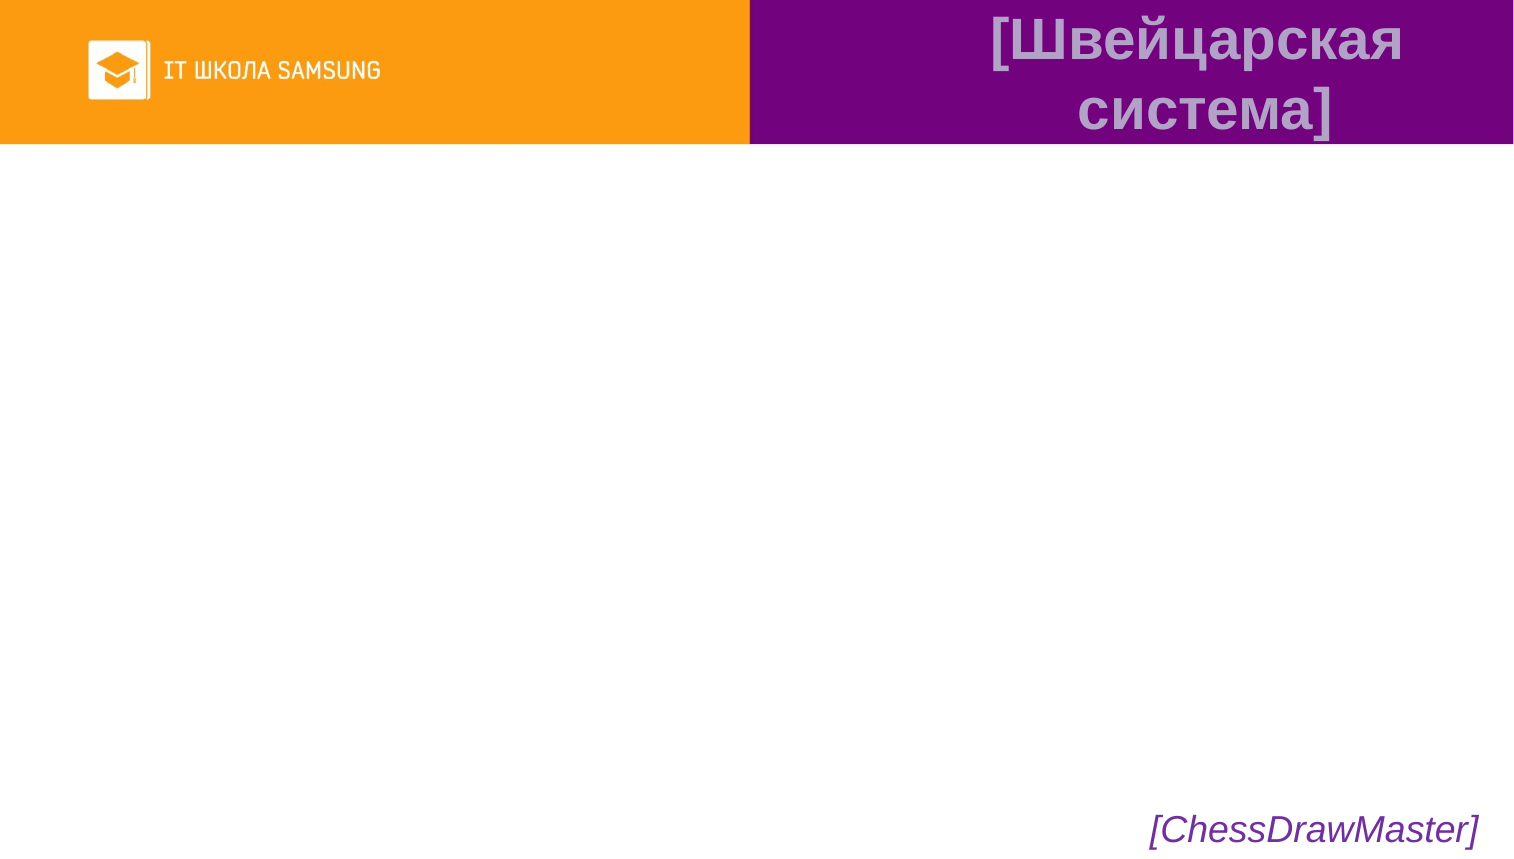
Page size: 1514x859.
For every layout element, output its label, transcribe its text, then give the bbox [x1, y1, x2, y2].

text_box [Швейцарская система] [756, 0, 1514, 149]
picture [0, 0, 1514, 859]
text_box [ChessDrawMaster] [1135, 797, 1514, 858]
